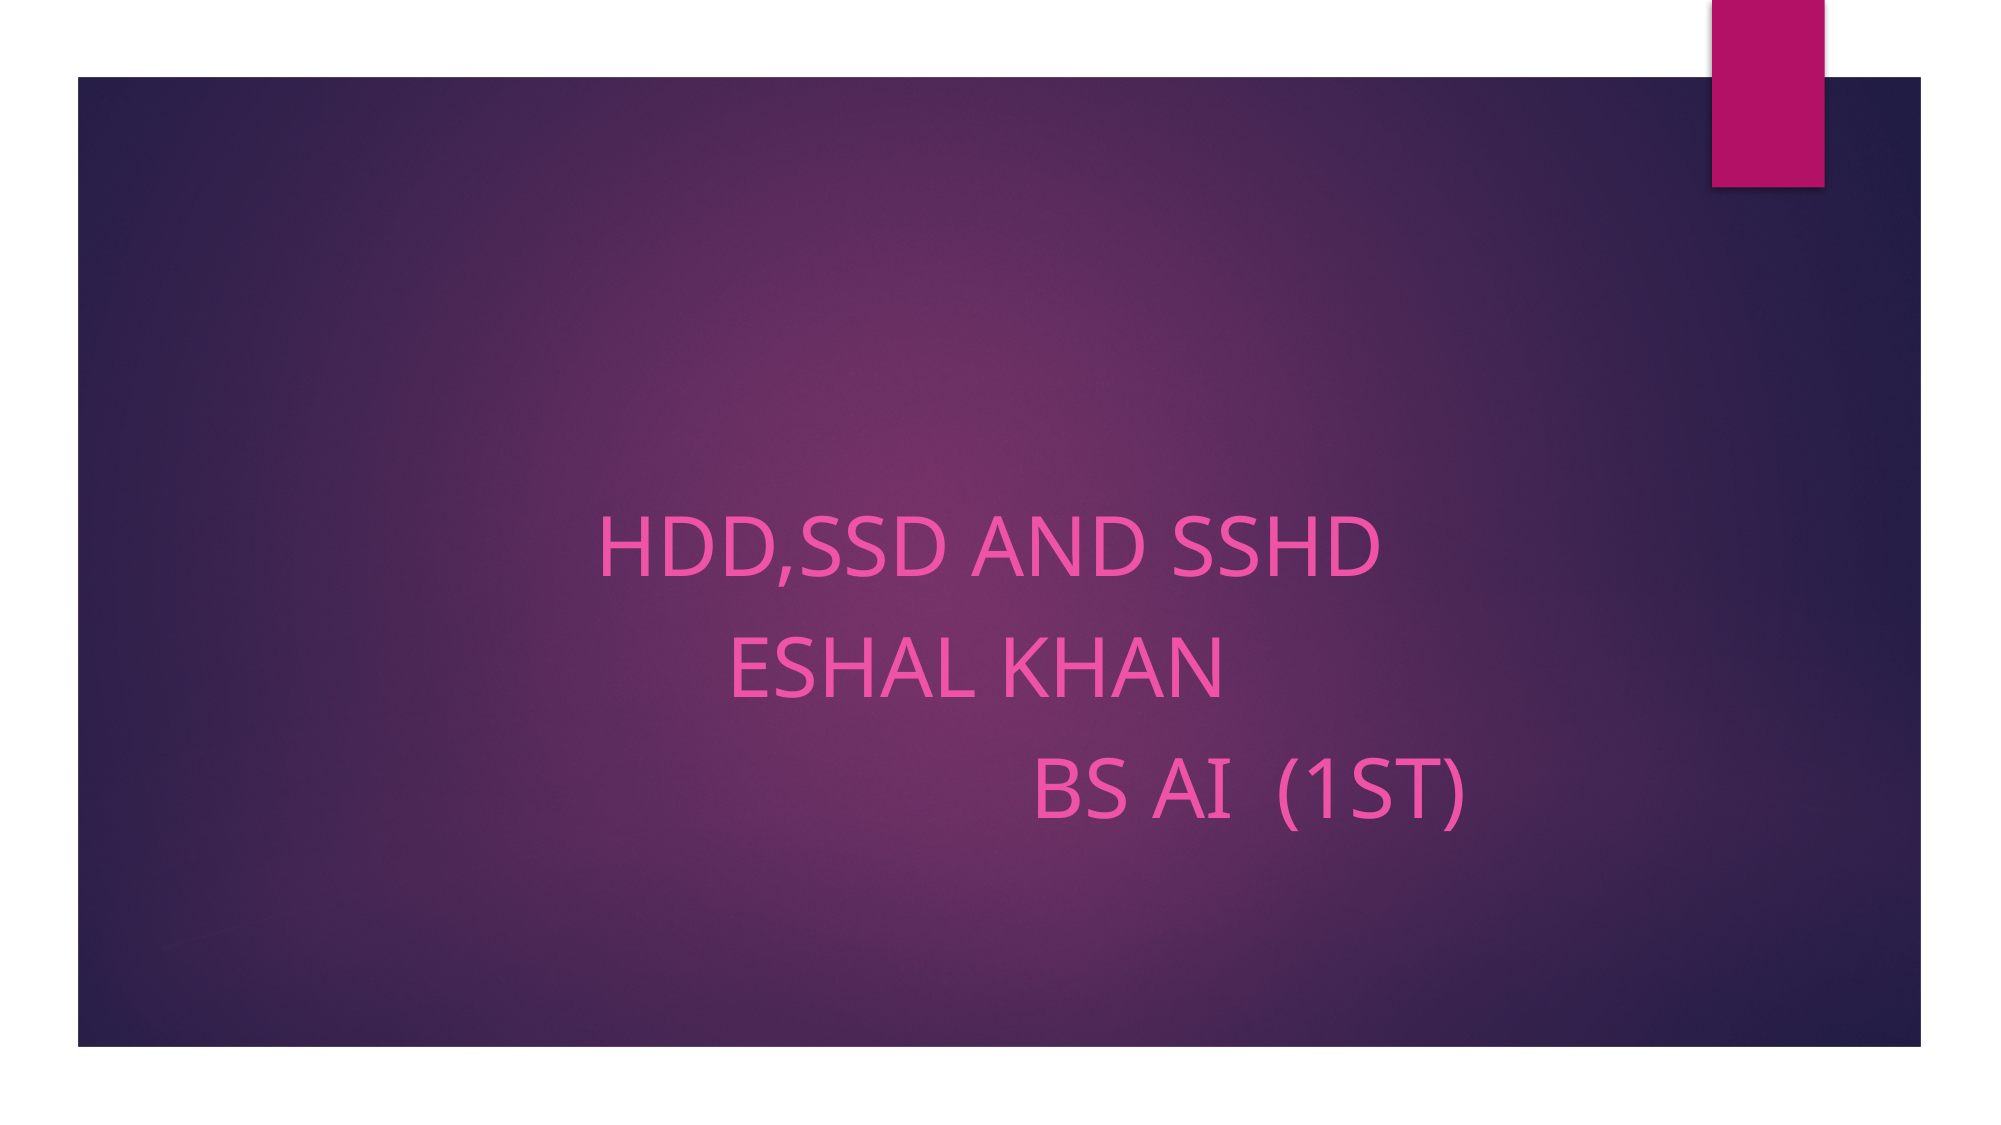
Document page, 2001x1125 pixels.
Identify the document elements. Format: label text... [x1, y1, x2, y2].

subtitle HDD,SSD AND SSHD ESHAL KHAN BS AI (1ST) [189, 485, 1638, 925]
title [189, 344, 1638, 485]
